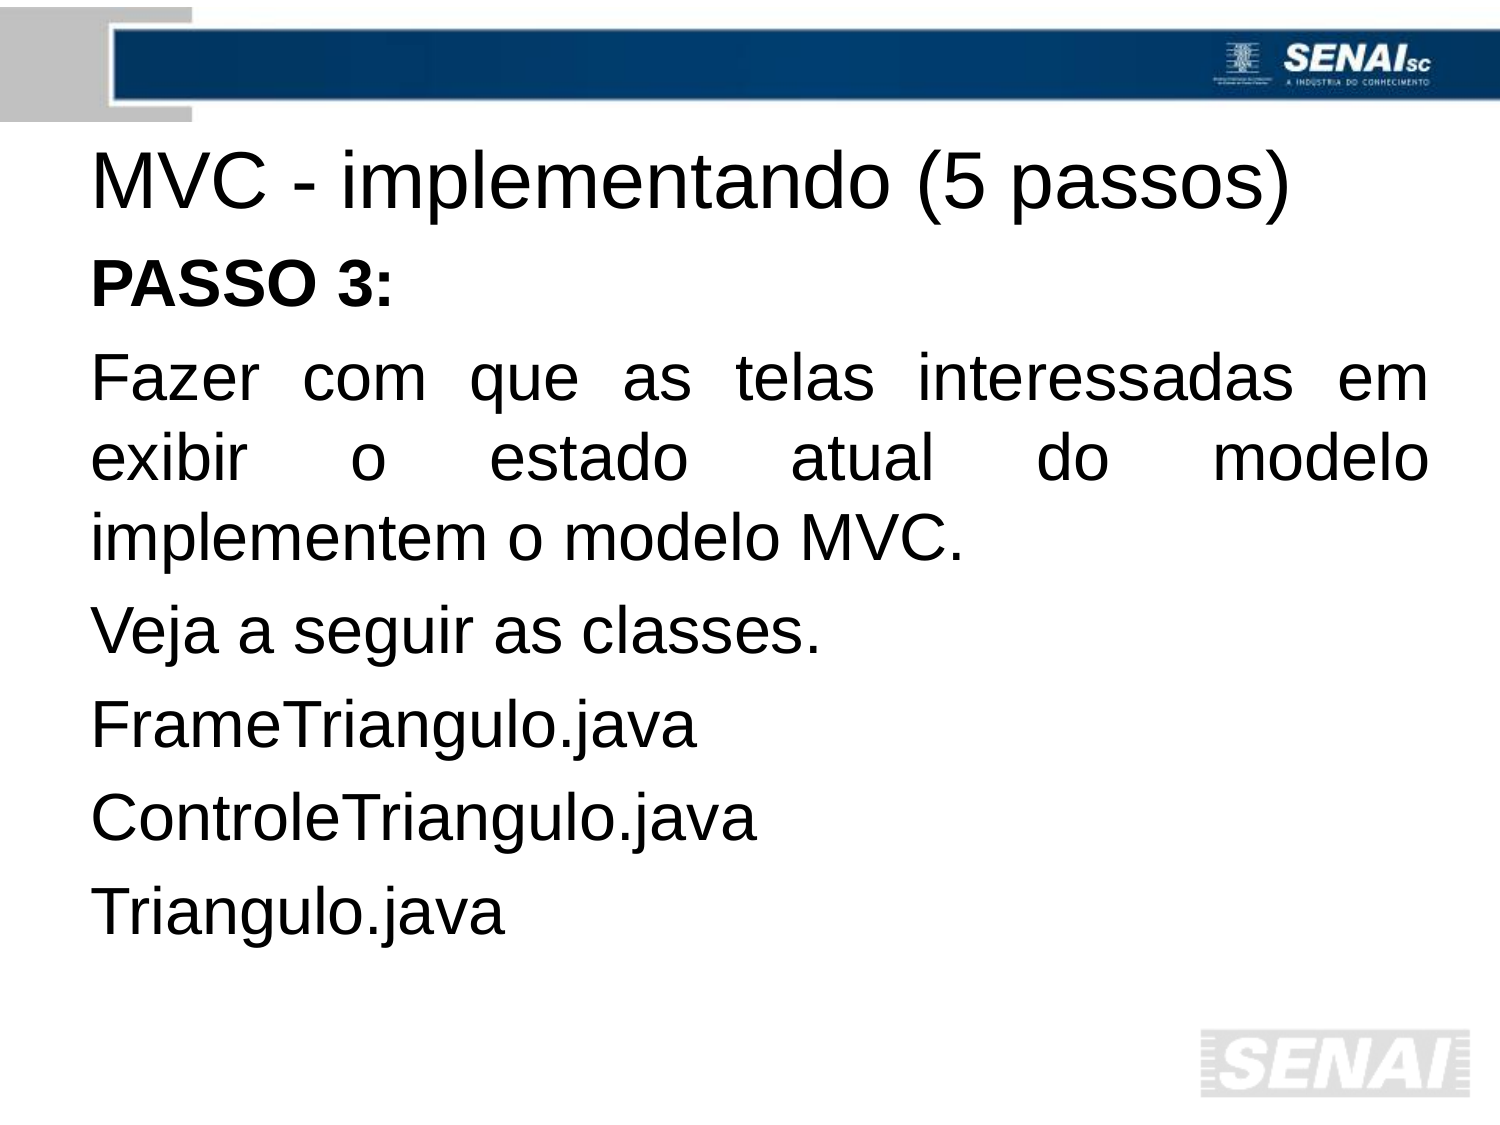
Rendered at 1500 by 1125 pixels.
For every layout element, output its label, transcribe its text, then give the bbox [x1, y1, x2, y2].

title MVC - implementando (5 passos) [75, 45, 1425, 232]
list PASSO 3: Fazer com que as telas interessadas em exibir o estado atual do modelo implementem o modelo MVC. Veja a seguir as classes. FrameTriangulo.java ControleTriangulo.java Triangulo.java [75, 232, 1447, 1048]
picture [0, 7, 1500, 122]
